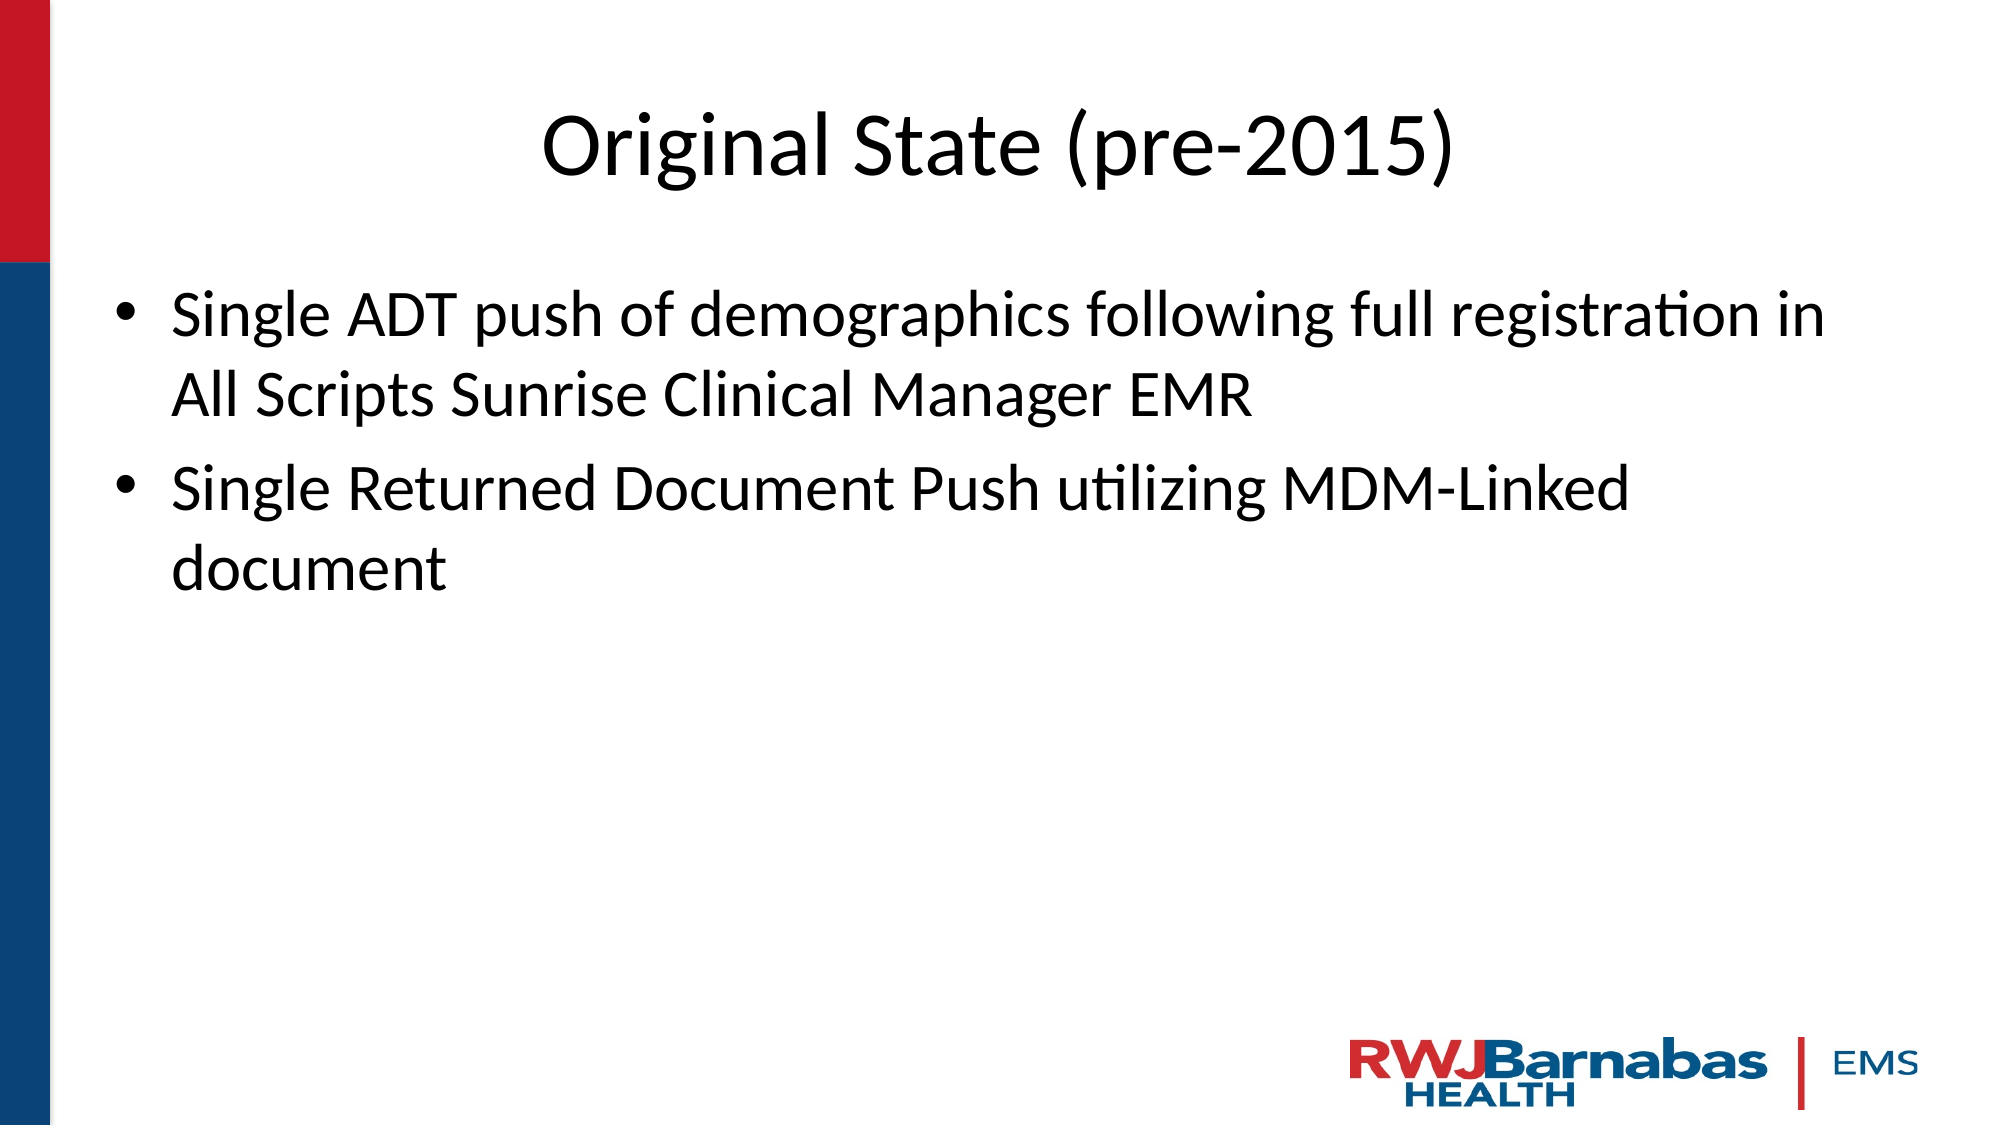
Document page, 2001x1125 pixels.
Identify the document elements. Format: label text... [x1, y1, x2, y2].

list Single ADT push of demographics following full registration in All Scripts Sunrise Clinical Manager EMR Single Returned Document Push utilizing MDM-Linked document [99, 262, 1900, 1005]
picture [1350, 1037, 1918, 1110]
title Original State (pre-2015) [99, 45, 1900, 233]
